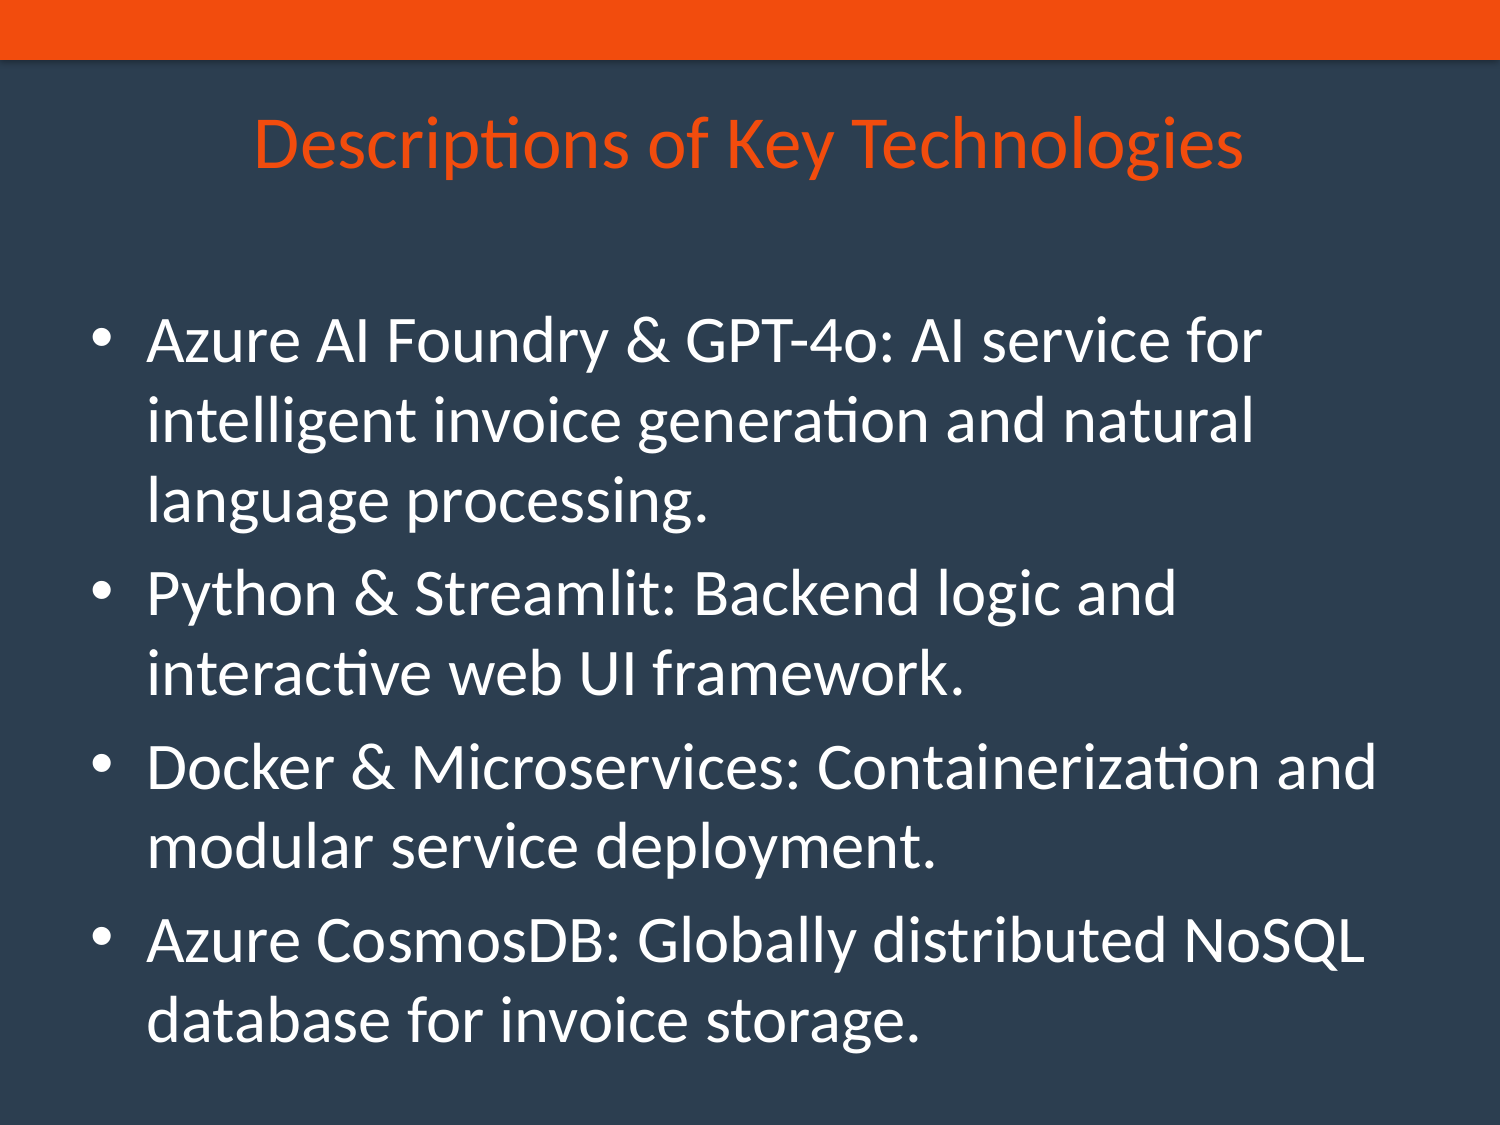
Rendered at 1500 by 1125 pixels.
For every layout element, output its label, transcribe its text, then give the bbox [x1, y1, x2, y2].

title Descriptions of Key Technologies [75, 69, 1425, 195]
text_box [0, 0, 1500, 61]
list Azure AI Foundry & GPT-4o: AI service for intelligent invoice generation and natural language processing. Python & Streamlit: Backend logic and interactive web UI framework. Docker & Microservices: Containerization and modular service deployment. Azure CosmosDB: Globally distributed NoSQL database for invoice storage. [75, 195, 1425, 938]
